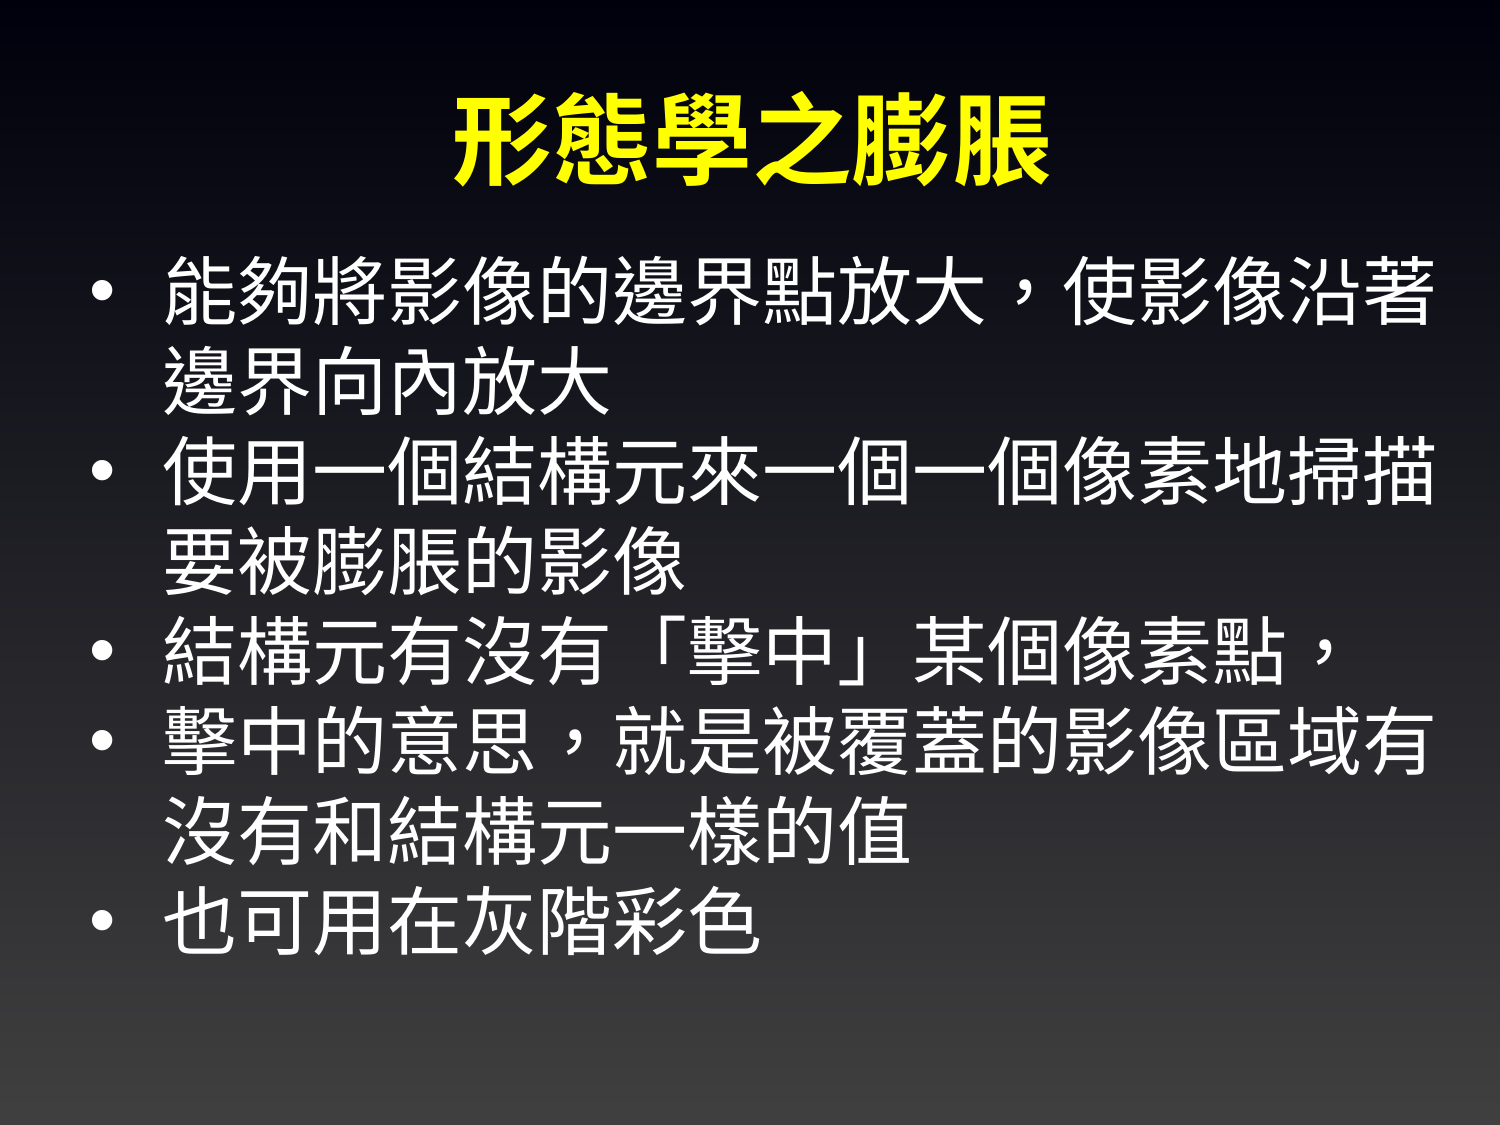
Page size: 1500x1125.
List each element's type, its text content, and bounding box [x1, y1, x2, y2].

text_box 形態學之膨脹 [437, 49, 1313, 213]
text_box 能夠將影像的邊界點放大，使影像沿著邊界向內放大 使用一個結構元來一個一個像素地掃描要被膨脹的影像 結構元有沒有「擊中」某個像素點， 擊中的意思，就是被覆蓋的影像區域有沒有和結構元一樣的值 也可用在灰階彩色 [75, 237, 1475, 973]
